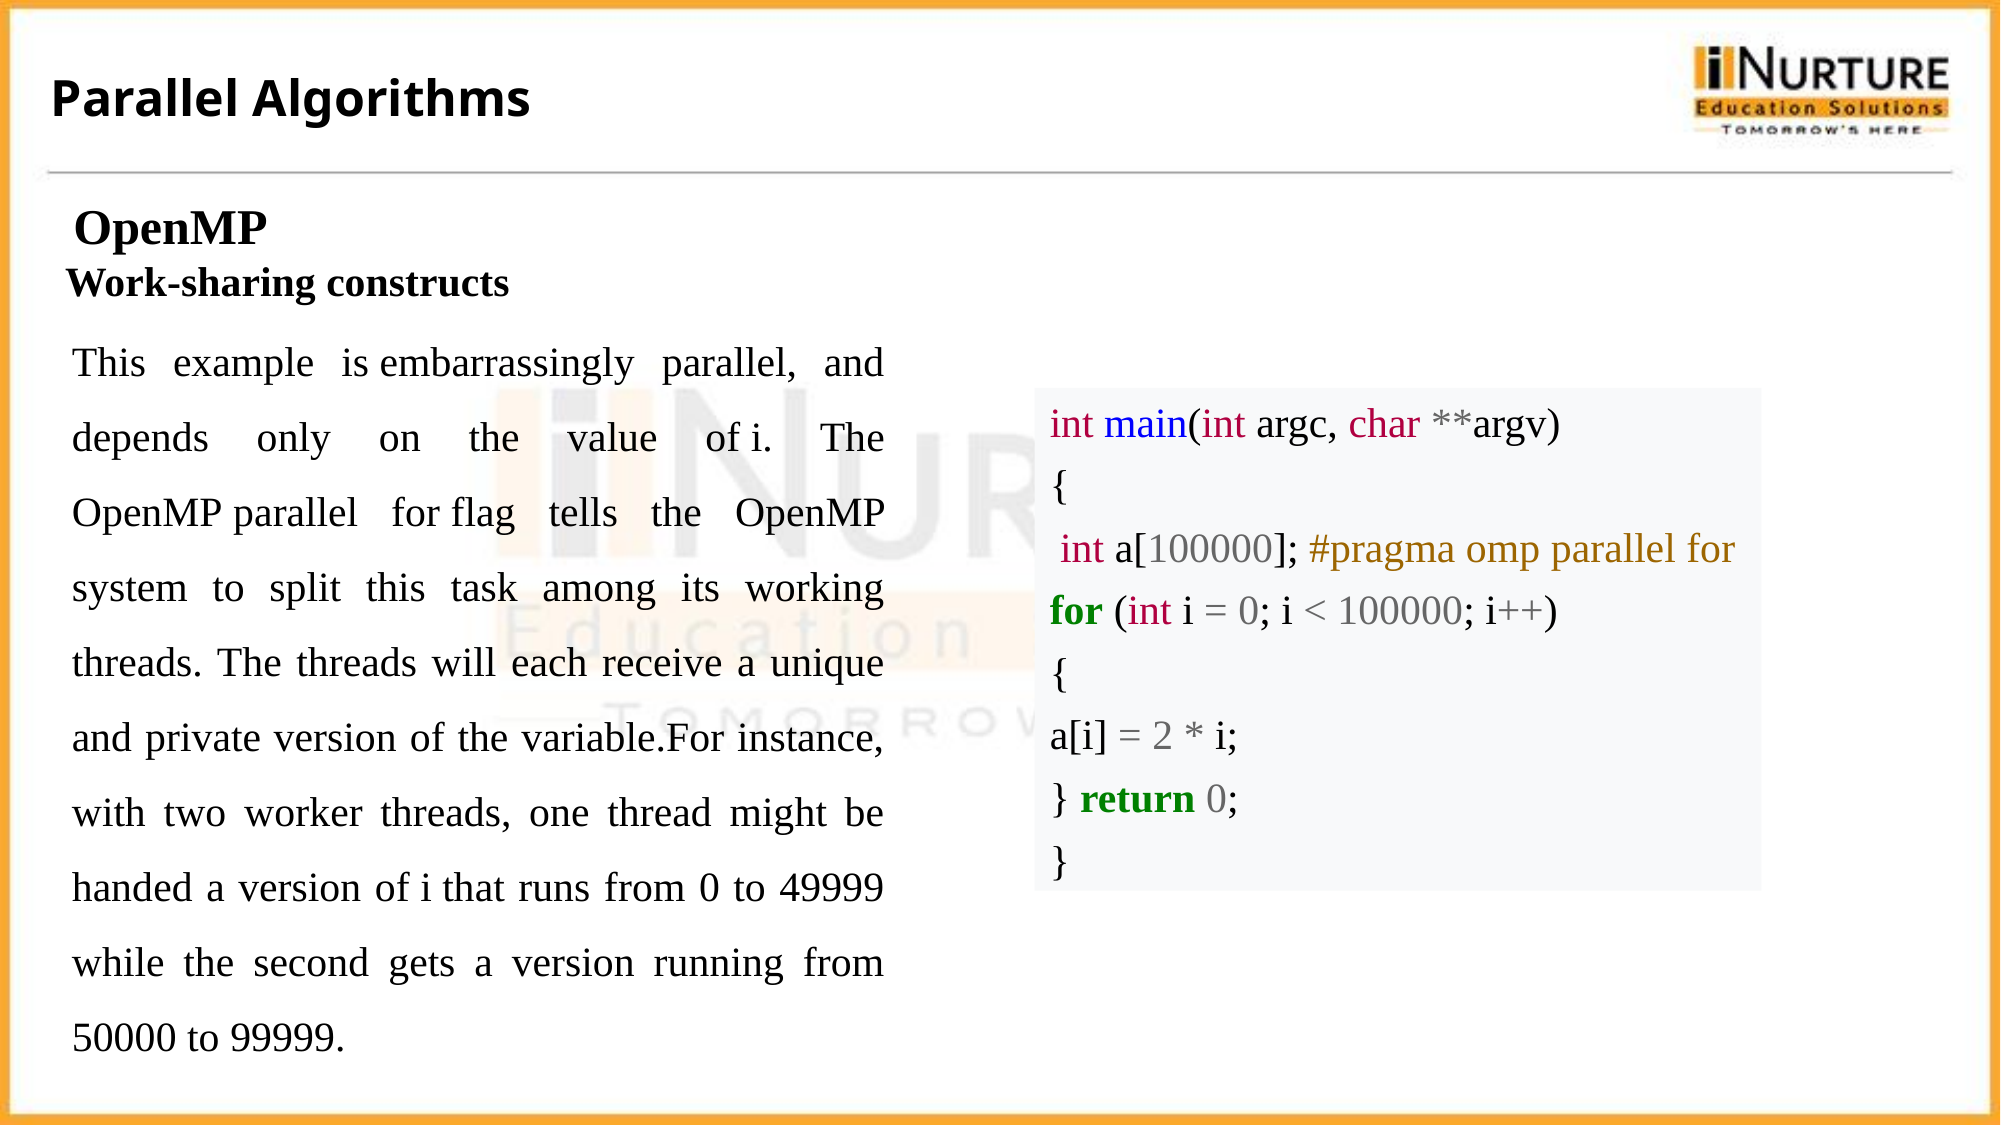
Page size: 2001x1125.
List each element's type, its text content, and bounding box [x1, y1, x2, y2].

text_box Parallel Algorithms [33, 59, 1716, 135]
text_box Work-sharing constructs [49, 247, 1029, 657]
text_box This example is embarrassingly parallel, and depends only on the value of i. The OpenMP parallel for flag tells the OpenMP system to split this task among its working threads. The threads will each receive a unique and private version of the variable.For instance, with two worker threads, one thread might be handed a version of i that runs from 0 to 49999 while the second gets a version running from 50000 to 99999. [57, 302, 900, 1125]
picture [0, 0, 2001, 1125]
text_box OpenMP [58, 186, 2000, 262]
text_box int main(int argc, char **argv) { int a[100000]; #pragma omp parallel for for (int i = 0; i < 100000; i++) { a[i] = 2 * i; } return 0; } [1034, 387, 1762, 891]
